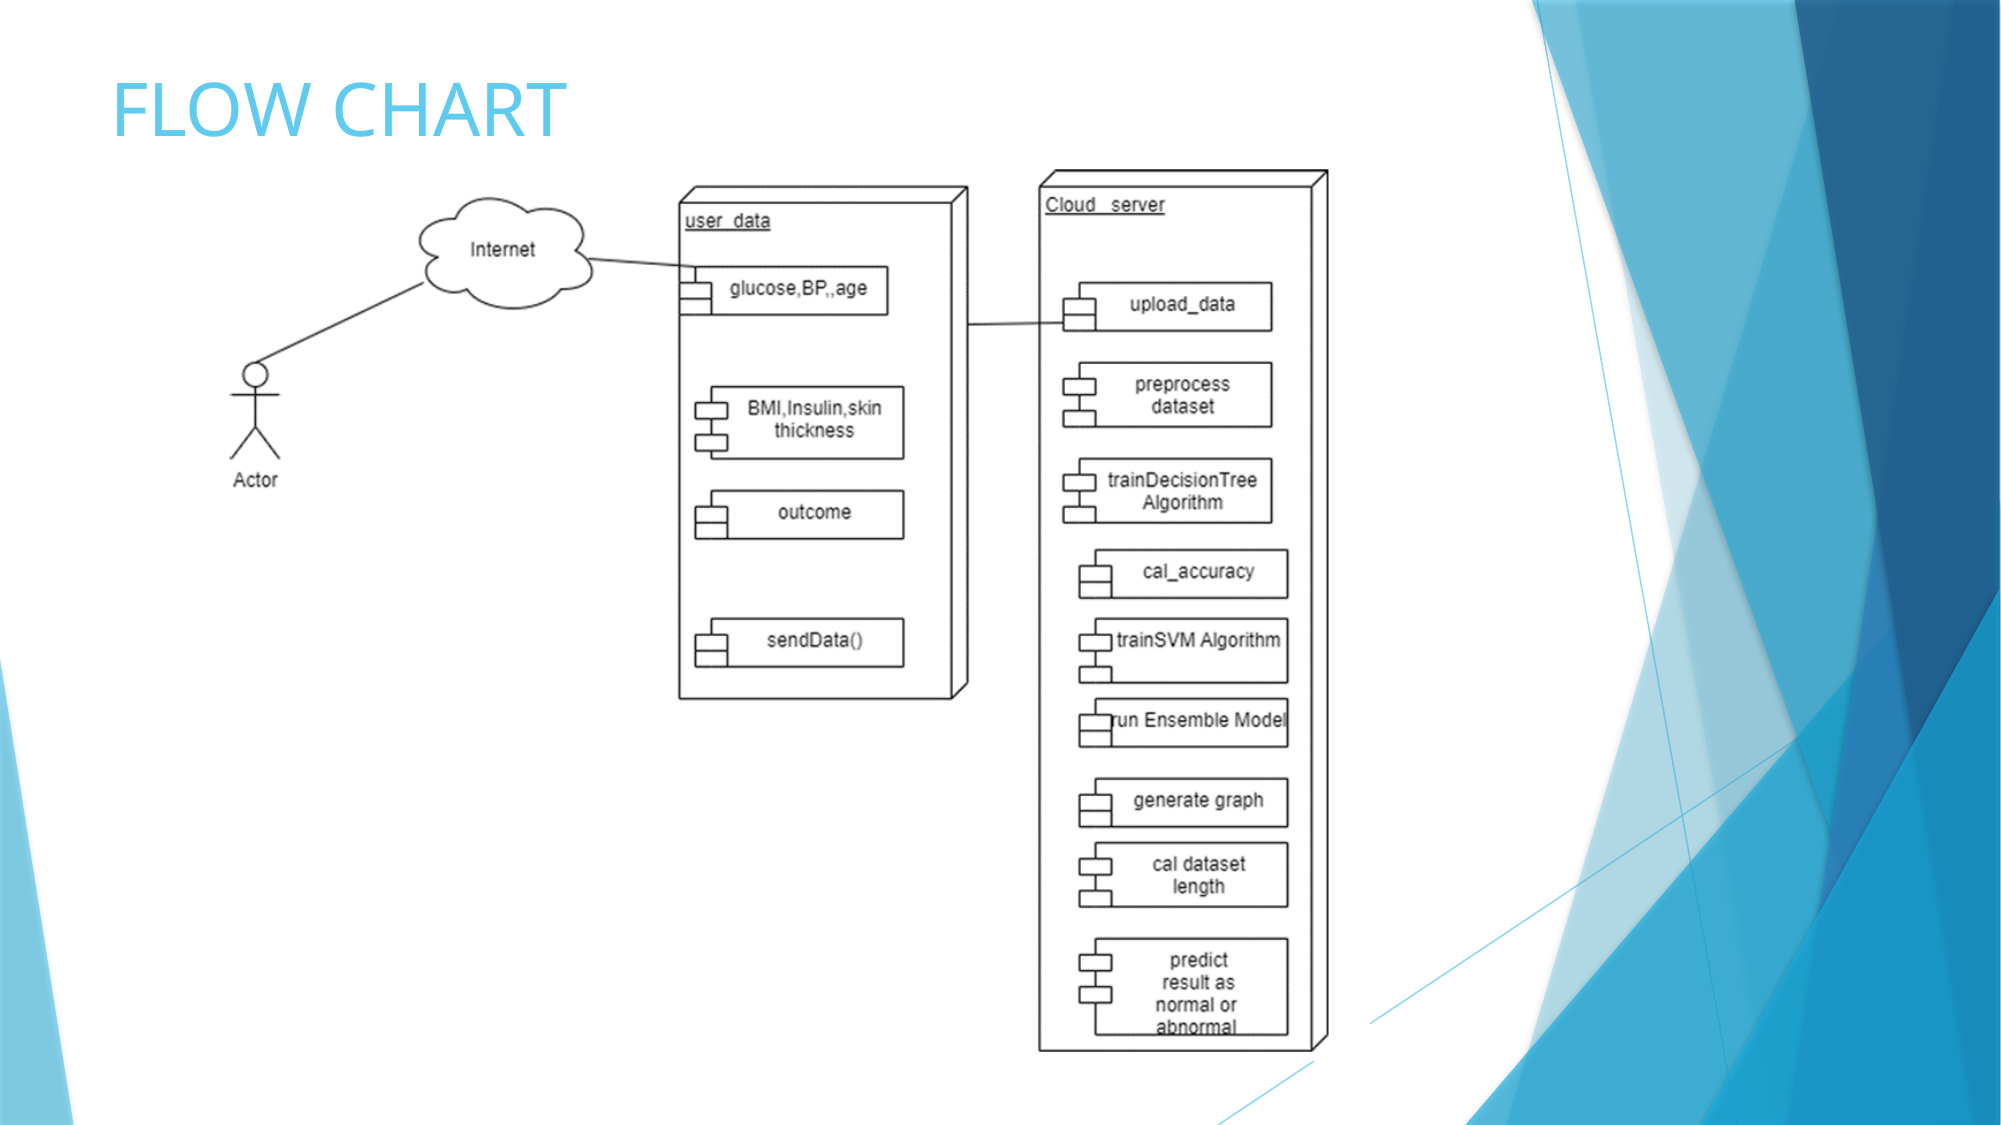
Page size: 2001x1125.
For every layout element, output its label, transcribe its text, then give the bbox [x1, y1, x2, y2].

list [172, 159, 1371, 1062]
title FLOW CHART [94, 54, 1506, 160]
